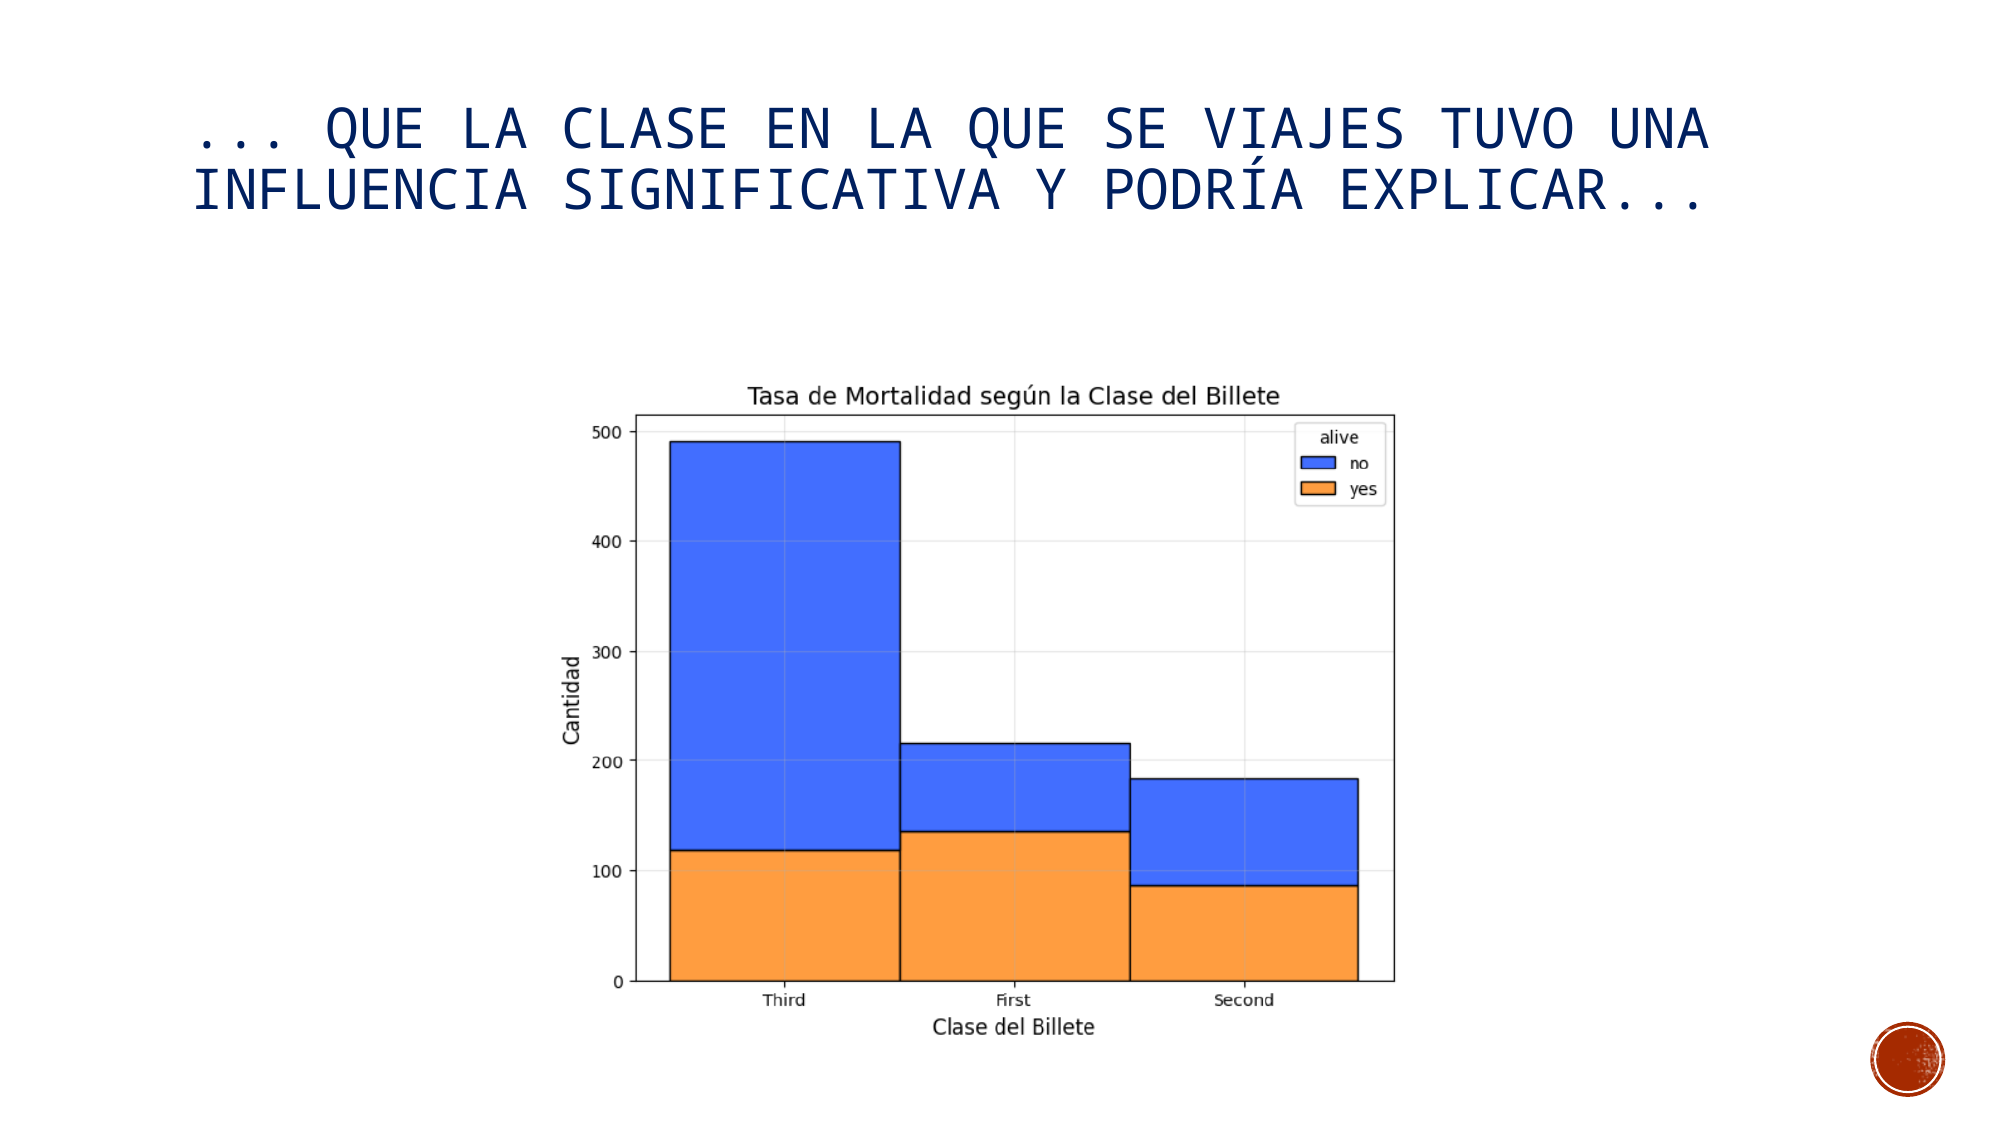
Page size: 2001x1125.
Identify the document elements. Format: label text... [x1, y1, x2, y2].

picture [551, 372, 1399, 1046]
title ... que la clase en la que se viajes tuvo una influencia significativa y podría explicar... [175, 79, 1789, 344]
